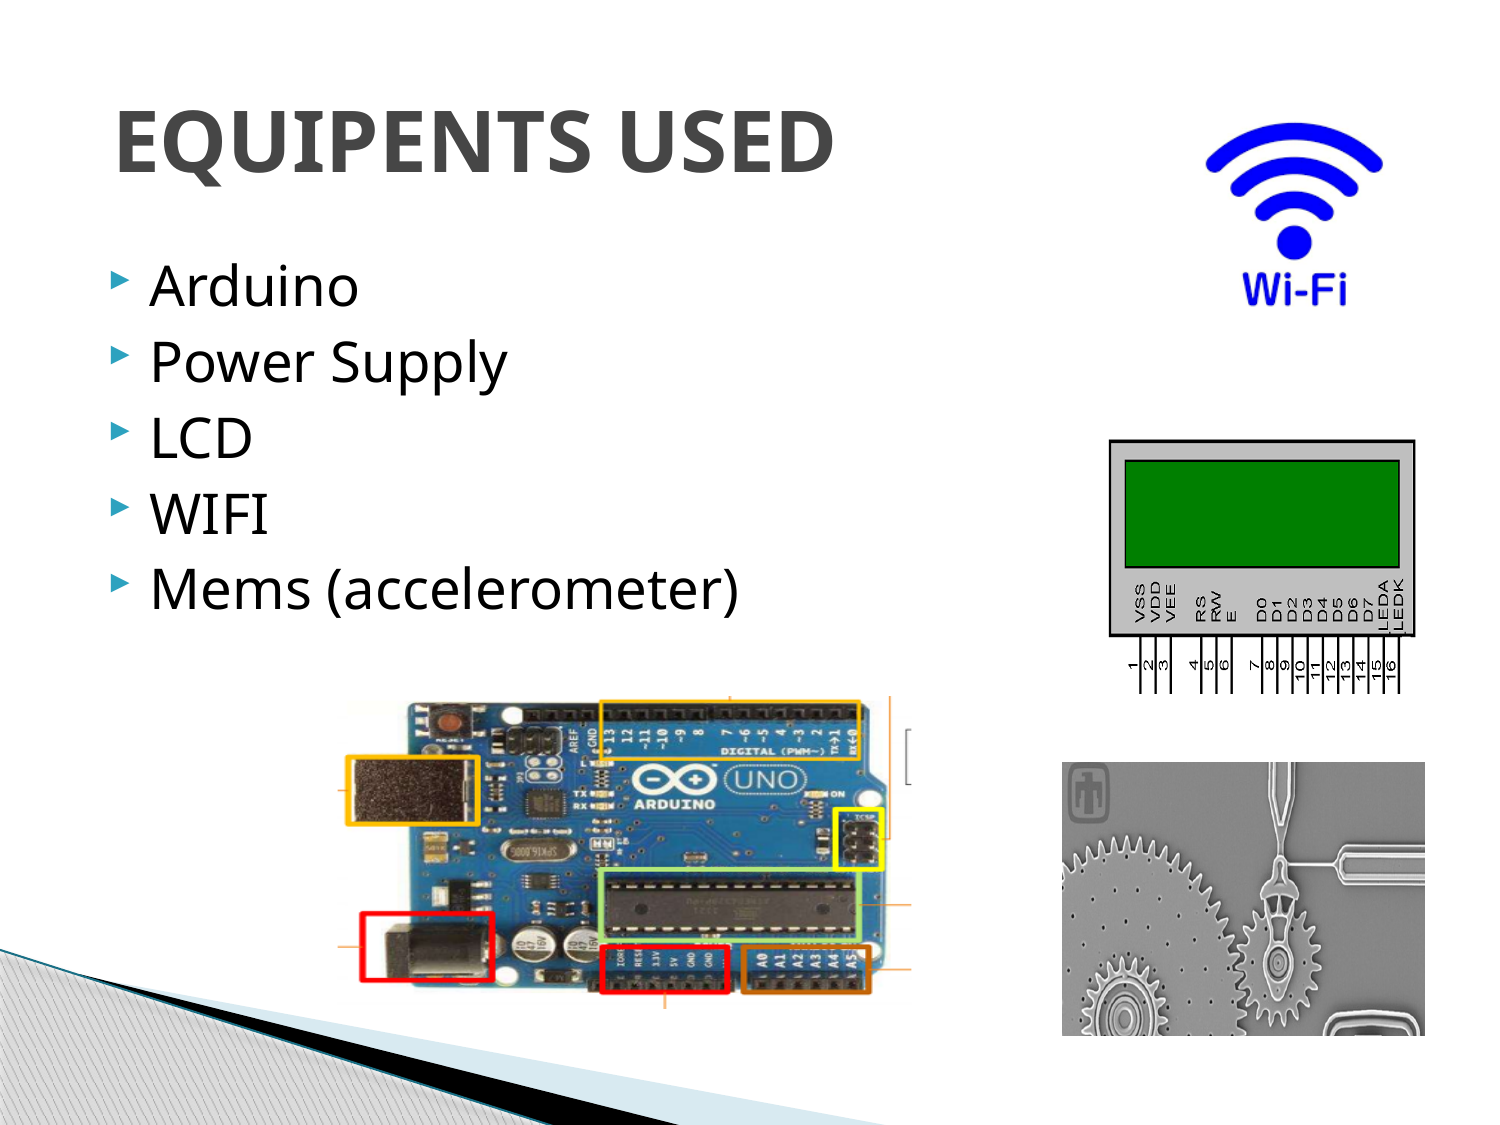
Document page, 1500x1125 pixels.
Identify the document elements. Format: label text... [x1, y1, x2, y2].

picture [1102, 104, 1488, 318]
picture [337, 696, 912, 1009]
picture [1102, 430, 1426, 697]
picture [1062, 762, 1426, 1036]
title EQUIPENTS USED [75, 45, 1425, 233]
list Arduino Power Supply LCD WIFI Mems (accelerometer) [75, 243, 1425, 986]
